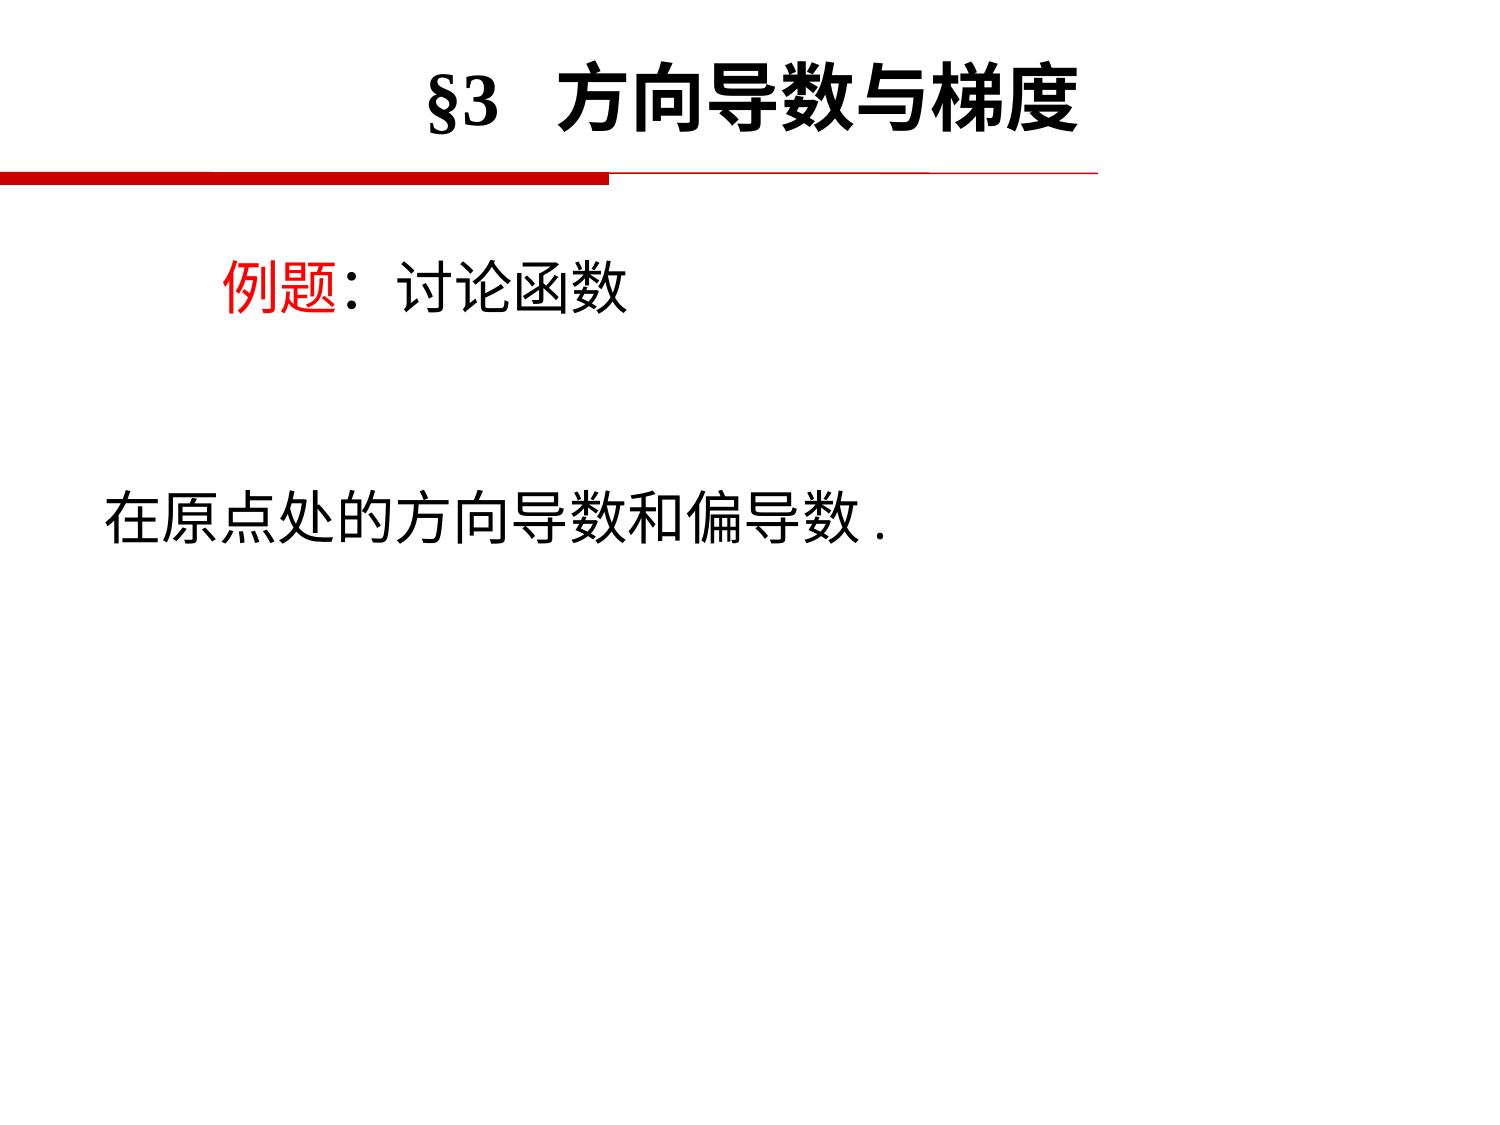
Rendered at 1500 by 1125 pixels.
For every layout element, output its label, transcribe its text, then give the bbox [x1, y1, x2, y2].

text_box §3 方向导数与梯度 [409, 42, 1096, 148]
